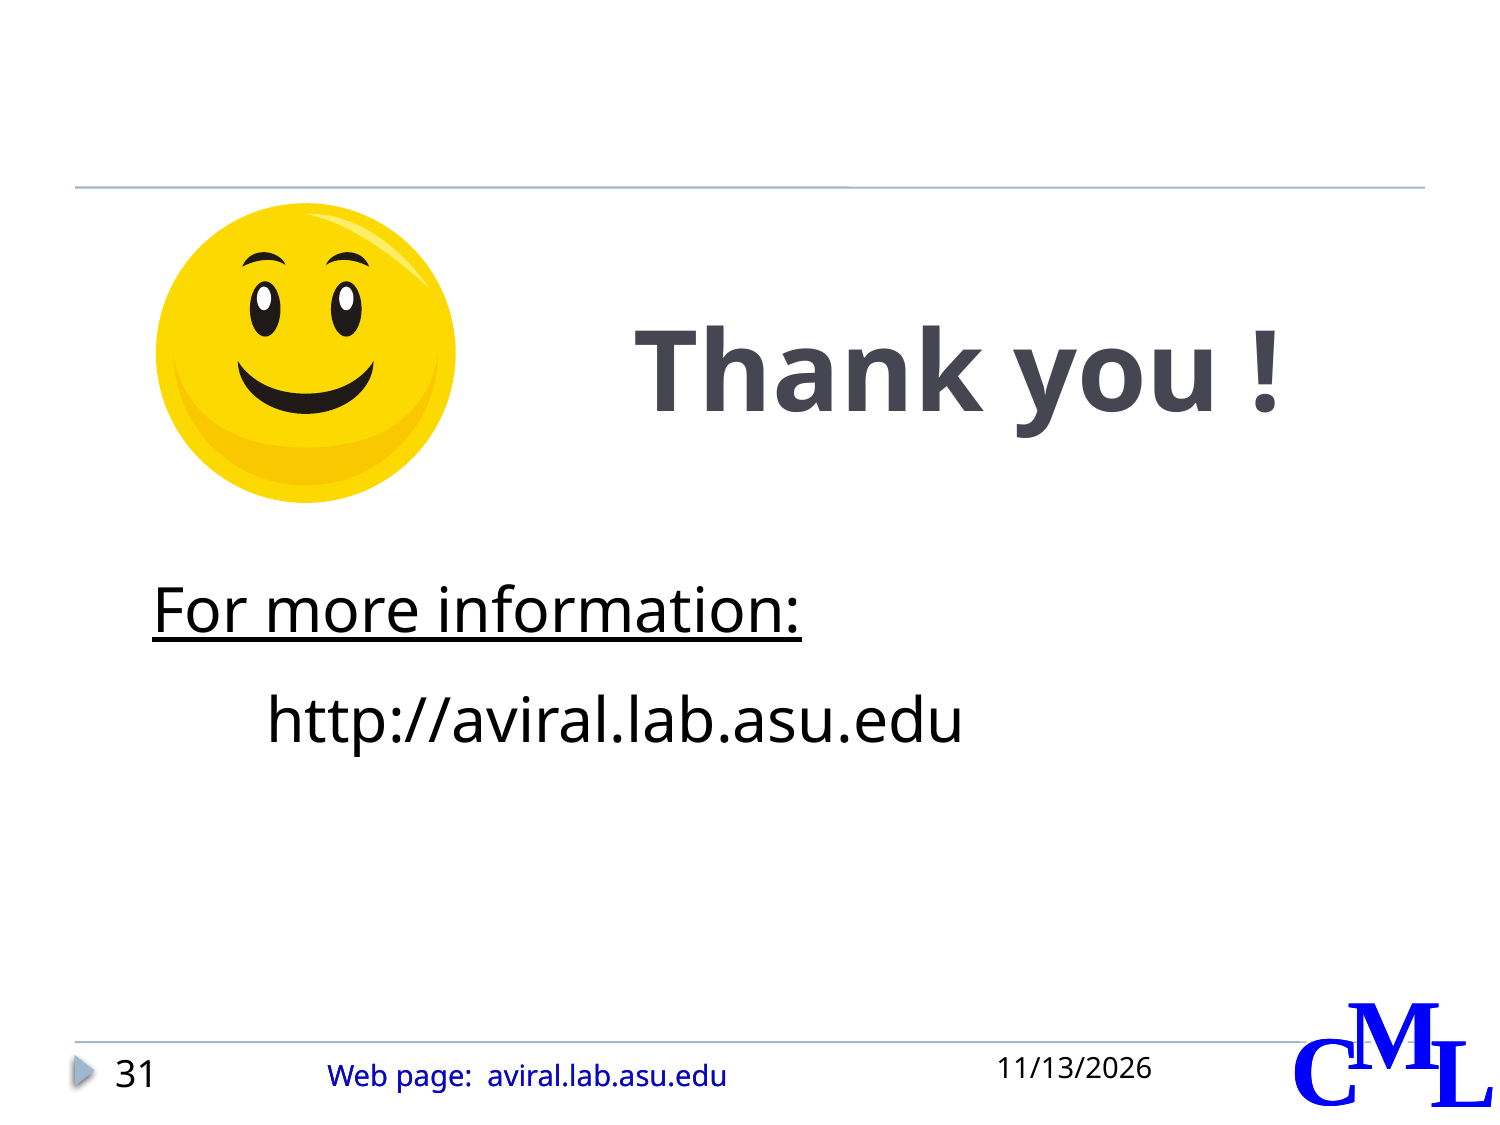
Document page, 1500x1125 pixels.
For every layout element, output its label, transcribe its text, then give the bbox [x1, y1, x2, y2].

picture [155, 202, 456, 504]
slide_number 31 [100, 1042, 313, 1103]
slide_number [887, 1042, 1262, 1103]
text_box For more information: http://aviral.lab.asu.edu [137, 562, 1375, 797]
title Thank you ! [569, 291, 1347, 442]
